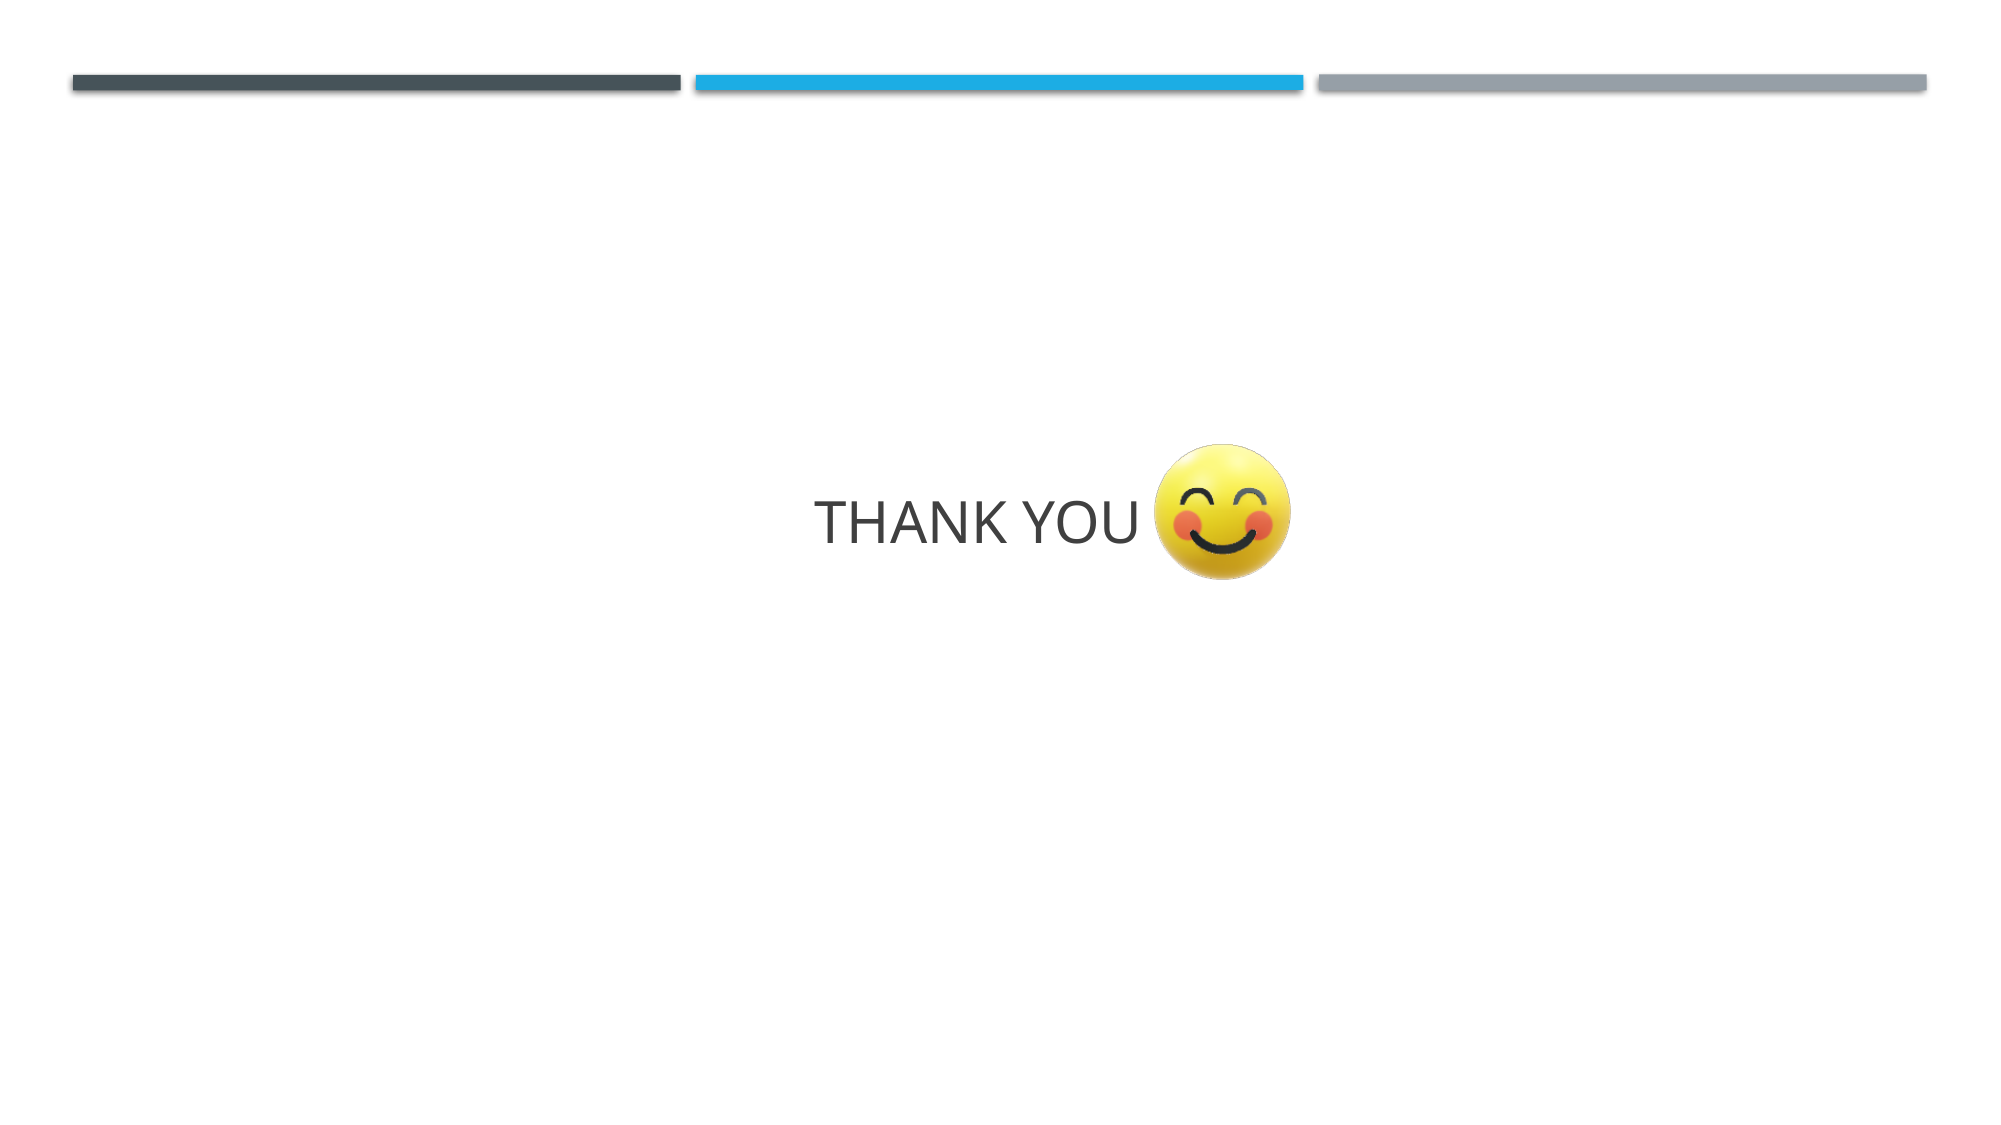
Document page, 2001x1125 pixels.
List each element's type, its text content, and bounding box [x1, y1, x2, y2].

picture [1148, 438, 1297, 586]
title Thank you [768, 367, 2000, 563]
